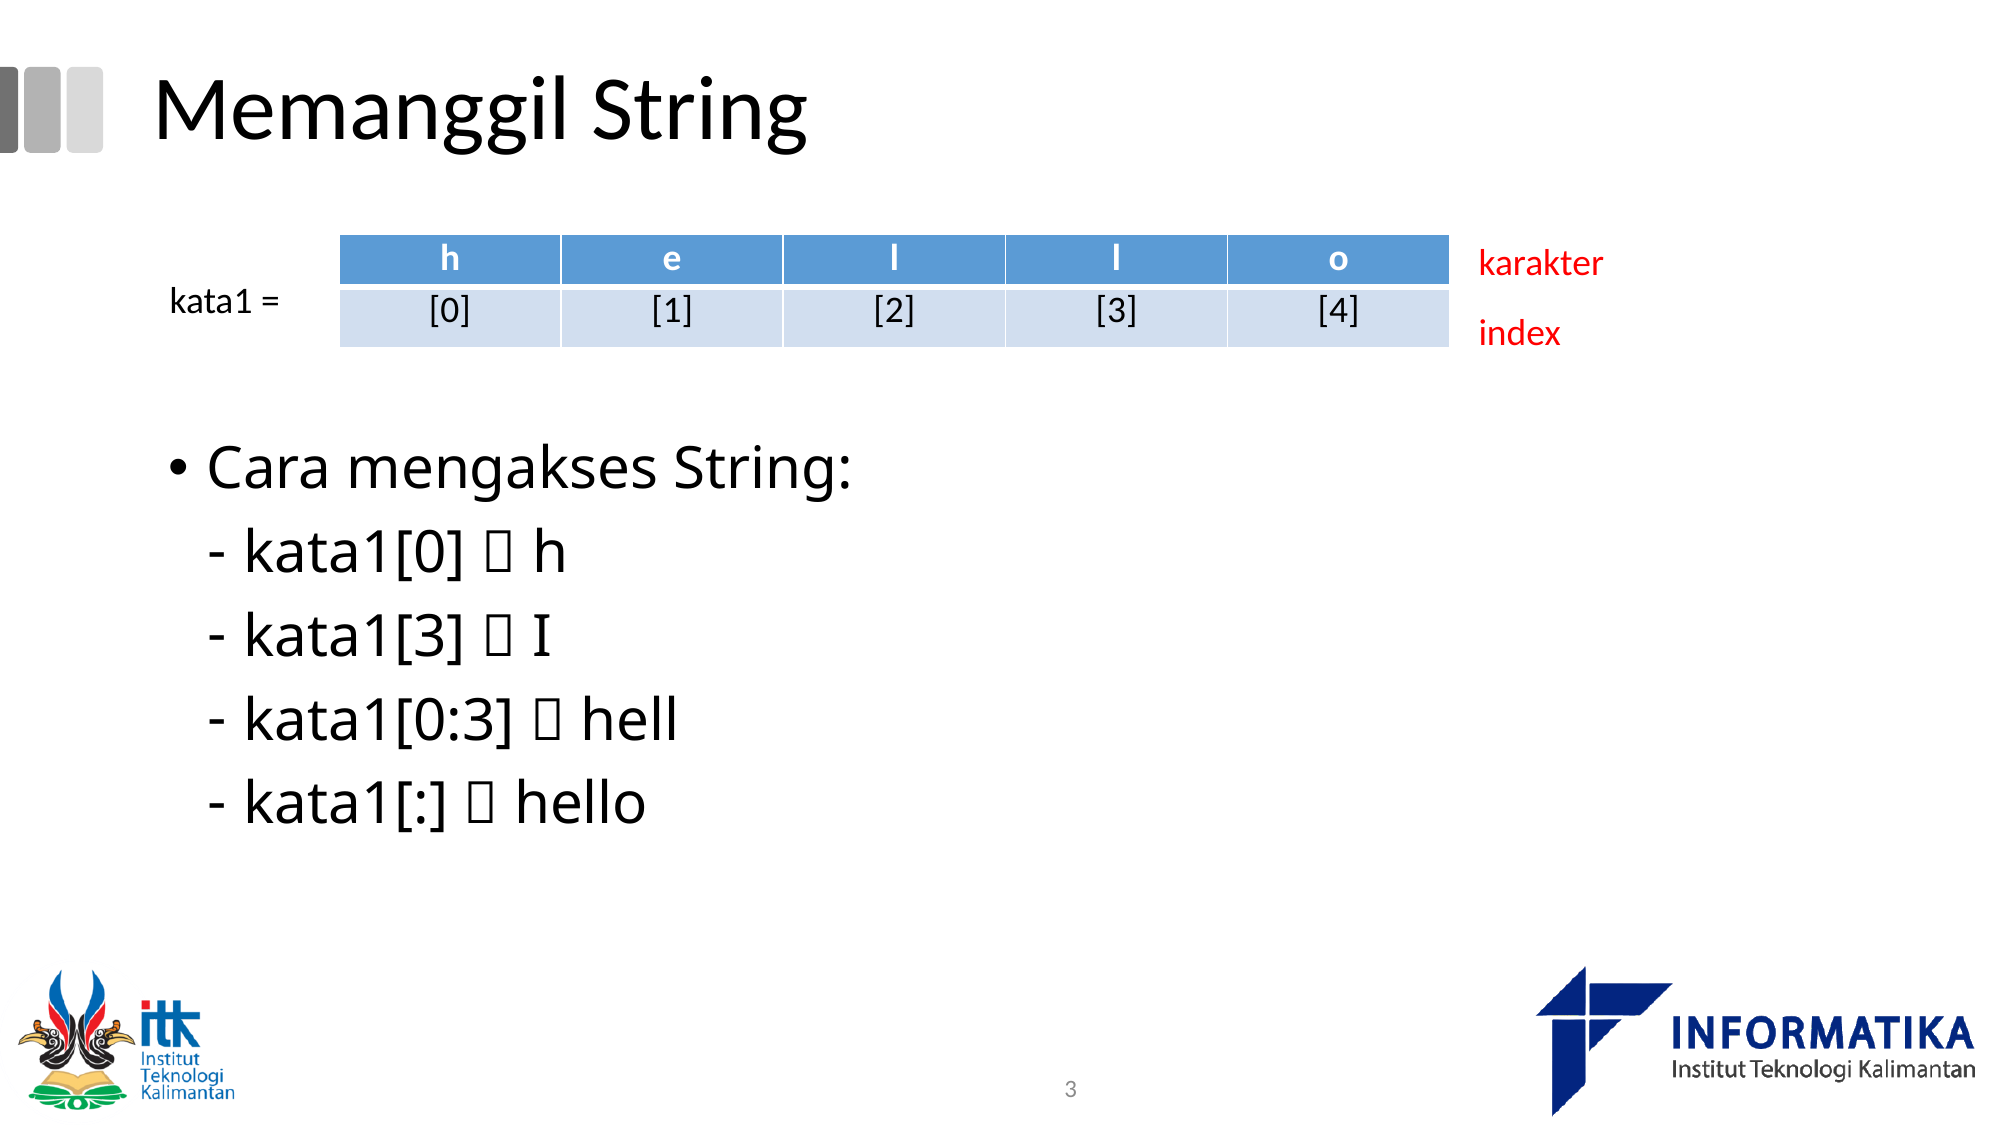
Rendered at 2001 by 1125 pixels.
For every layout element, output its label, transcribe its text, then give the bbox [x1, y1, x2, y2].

text_box index [1463, 300, 1576, 361]
text_box karakter [1463, 230, 1619, 290]
table_header l [784, 235, 1005, 284]
table_header e [562, 235, 782, 284]
table_header h [340, 235, 560, 284]
text_box kata1 = [154, 268, 304, 329]
table_cell [4] [1228, 290, 1449, 347]
table_cell [0] [340, 290, 560, 347]
table_header o [1228, 235, 1449, 284]
table_cell [2] [784, 290, 1005, 347]
slide_number 3 [845, 1057, 1296, 1118]
picture [1534, 965, 1976, 1118]
table_header l [1006, 235, 1227, 284]
picture [0, 935, 253, 1125]
title Memanggil String [137, 1, 1863, 219]
list Cara mengakses String: kata1[0]  h kata1[3]  I kata1[0:3]  hell kata1[:]  hello [154, 430, 1638, 858]
table_cell [1] [562, 290, 782, 347]
table_cell [3] [1006, 290, 1227, 347]
